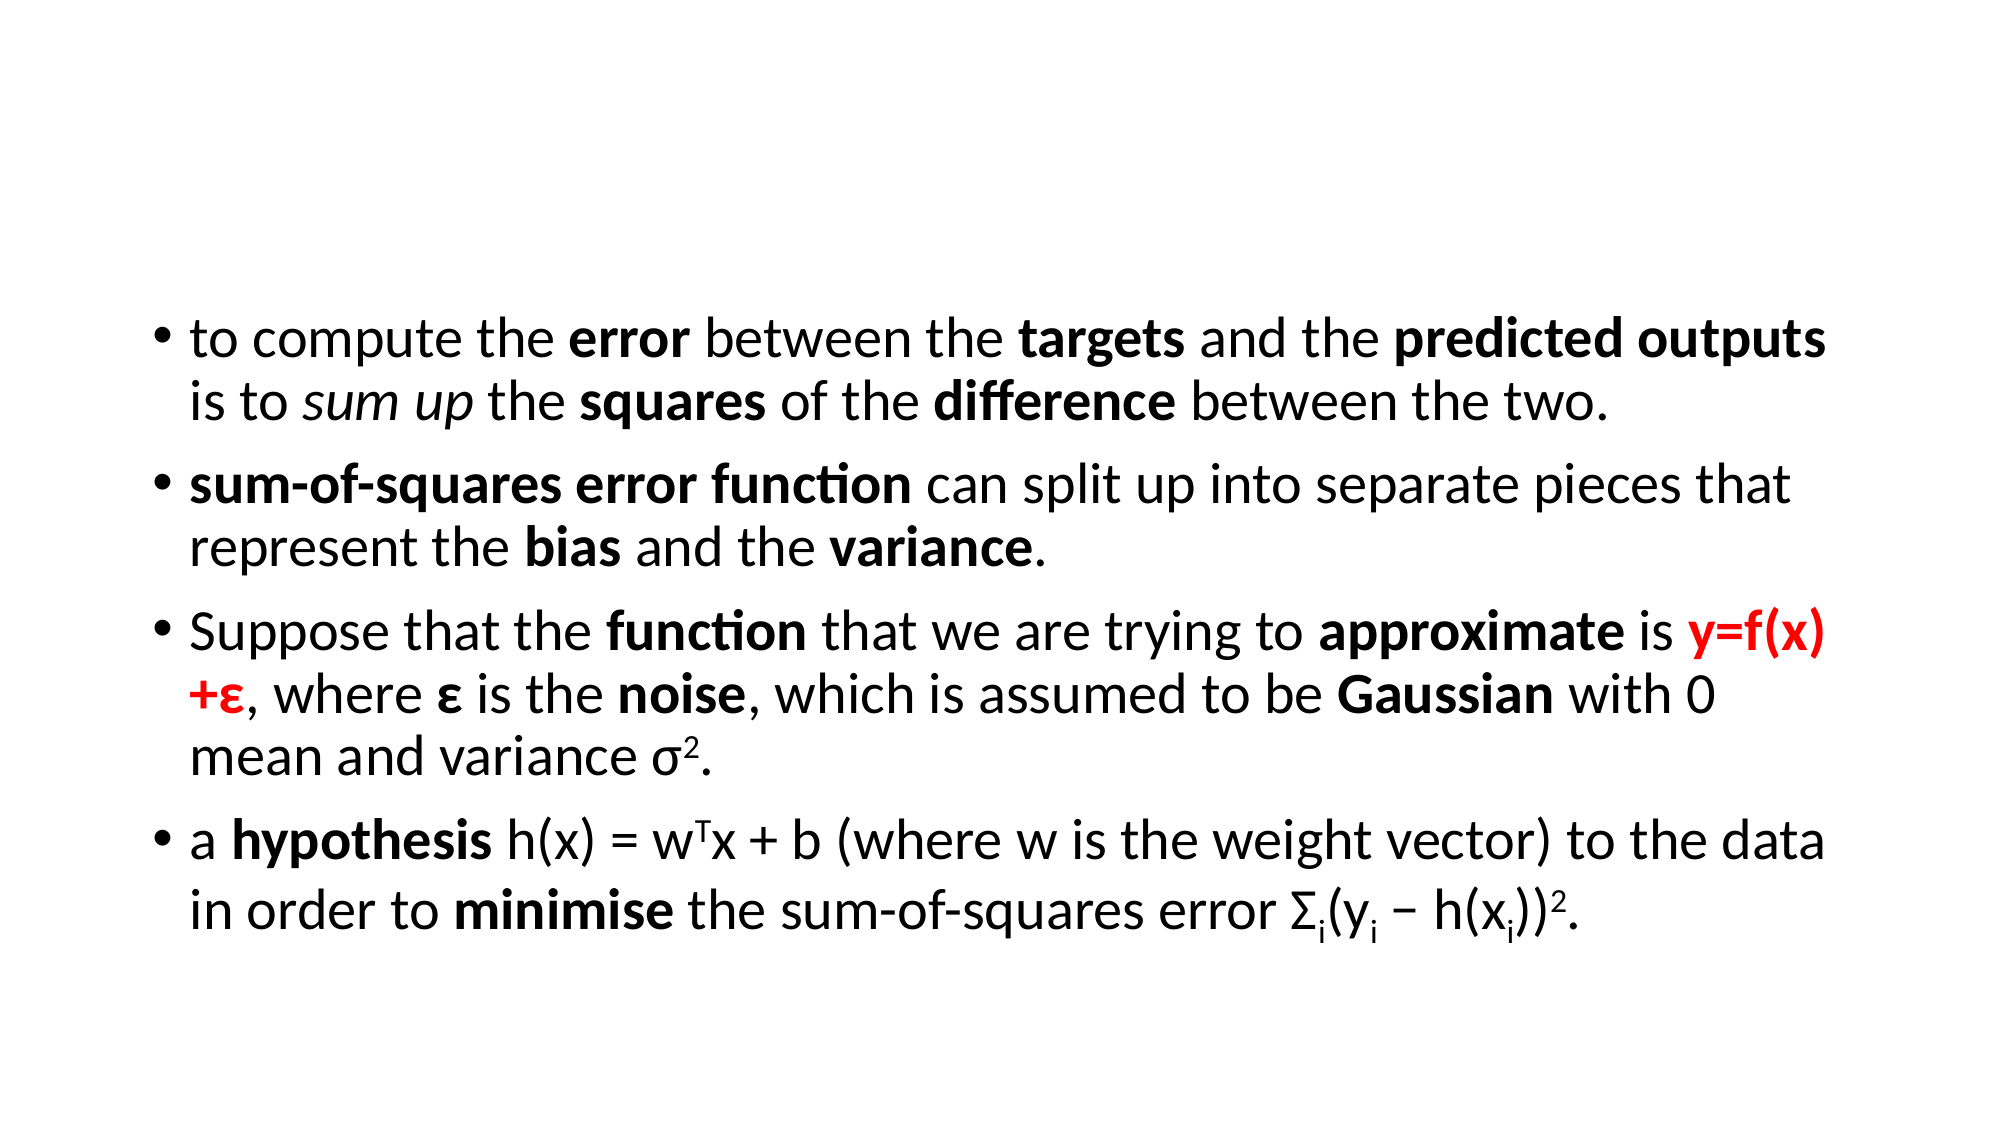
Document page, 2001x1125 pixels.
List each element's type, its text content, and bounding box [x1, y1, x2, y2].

list to compute the error between the targets and the predicted outputs is to sum up the squares of the difference between the two. sum-of-squares error function can split up into separate pieces that represent the bias and the variance. Suppose that the function that we are trying to approximate is y=f(x)+ε, where ε is the noise, which is assumed to be Gaussian with 0 mean and variance σ2. a hypothesis h(x) = wTx + b (where w is the weight vector) to the data in order to minimise the sum-of-squares error Σi(yi − h(xi))2. [137, 299, 1863, 1014]
